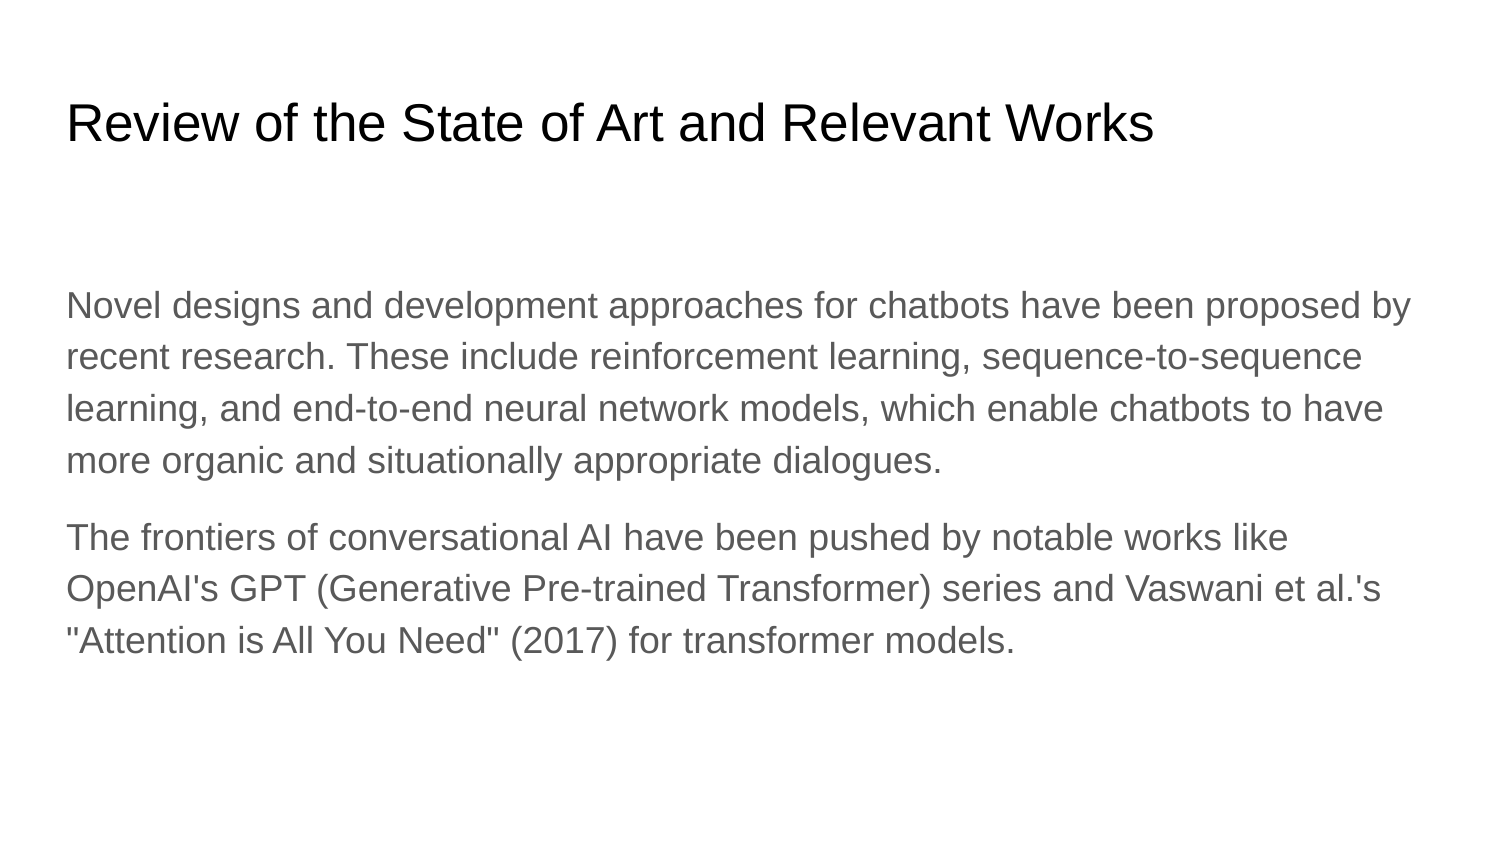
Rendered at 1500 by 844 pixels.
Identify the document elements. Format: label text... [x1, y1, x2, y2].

list Novel designs and development approaches for chatbots have been proposed by recent research. These include reinforcement learning, sequence-to-sequence learning, and end-to-end neural network models, which enable chatbots to have more organic and situationally appropriate dialogues. The frontiers of conversational AI have been pushed by notable works like OpenAI's GPT (Generative Pre-trained Transformer) series and Vaswani et al.'s "Attention is All You Need" (2017) for transformer models. [51, 189, 1449, 750]
title Review of the State of Art and Relevant Works [51, 72, 1449, 167]
